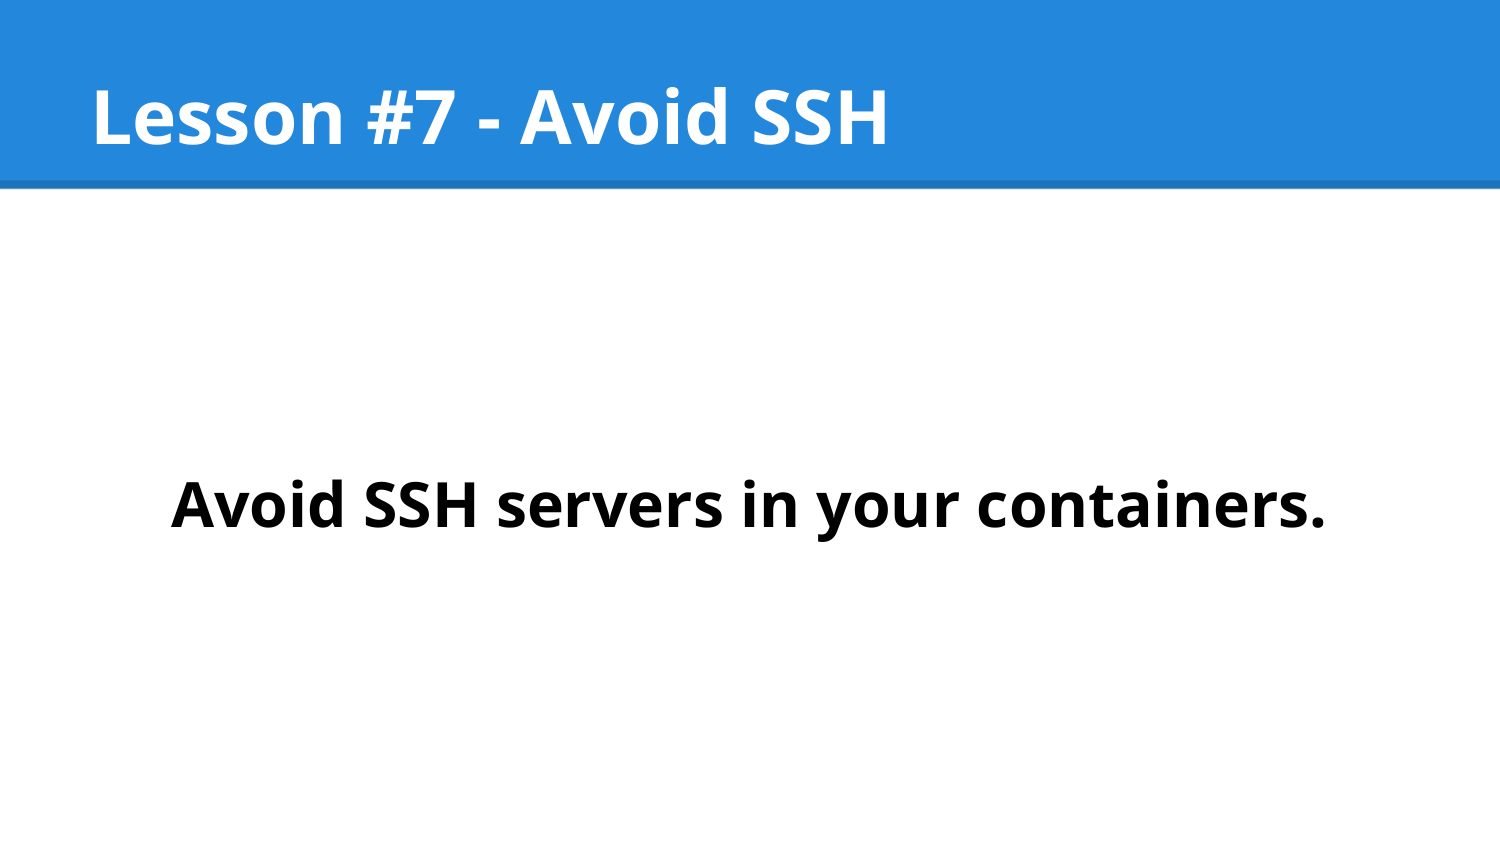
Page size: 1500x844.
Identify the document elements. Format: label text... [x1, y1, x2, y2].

title Lesson #7 - Avoid SSH [75, 33, 1425, 175]
list Avoid SSH servers in your containers. [75, 196, 1425, 808]
